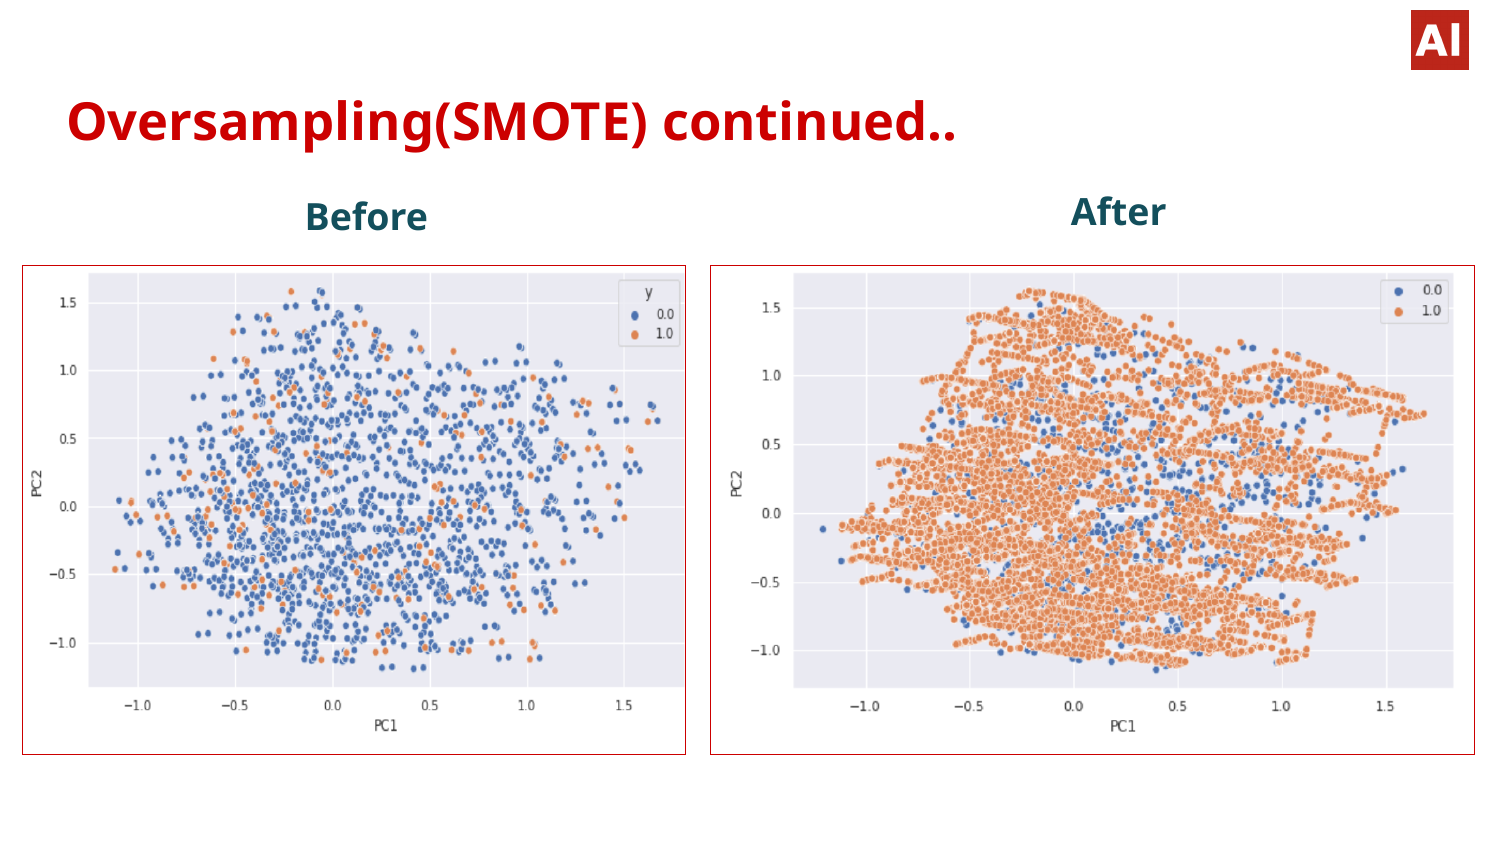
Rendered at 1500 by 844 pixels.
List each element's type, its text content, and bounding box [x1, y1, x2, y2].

text_box After [1055, 173, 1186, 249]
text_box Before [289, 178, 461, 254]
picture [710, 265, 1476, 755]
picture [1411, 10, 1469, 70]
title Oversampling(SMOTE) continued.. [50, 72, 1450, 168]
picture [22, 265, 686, 755]
